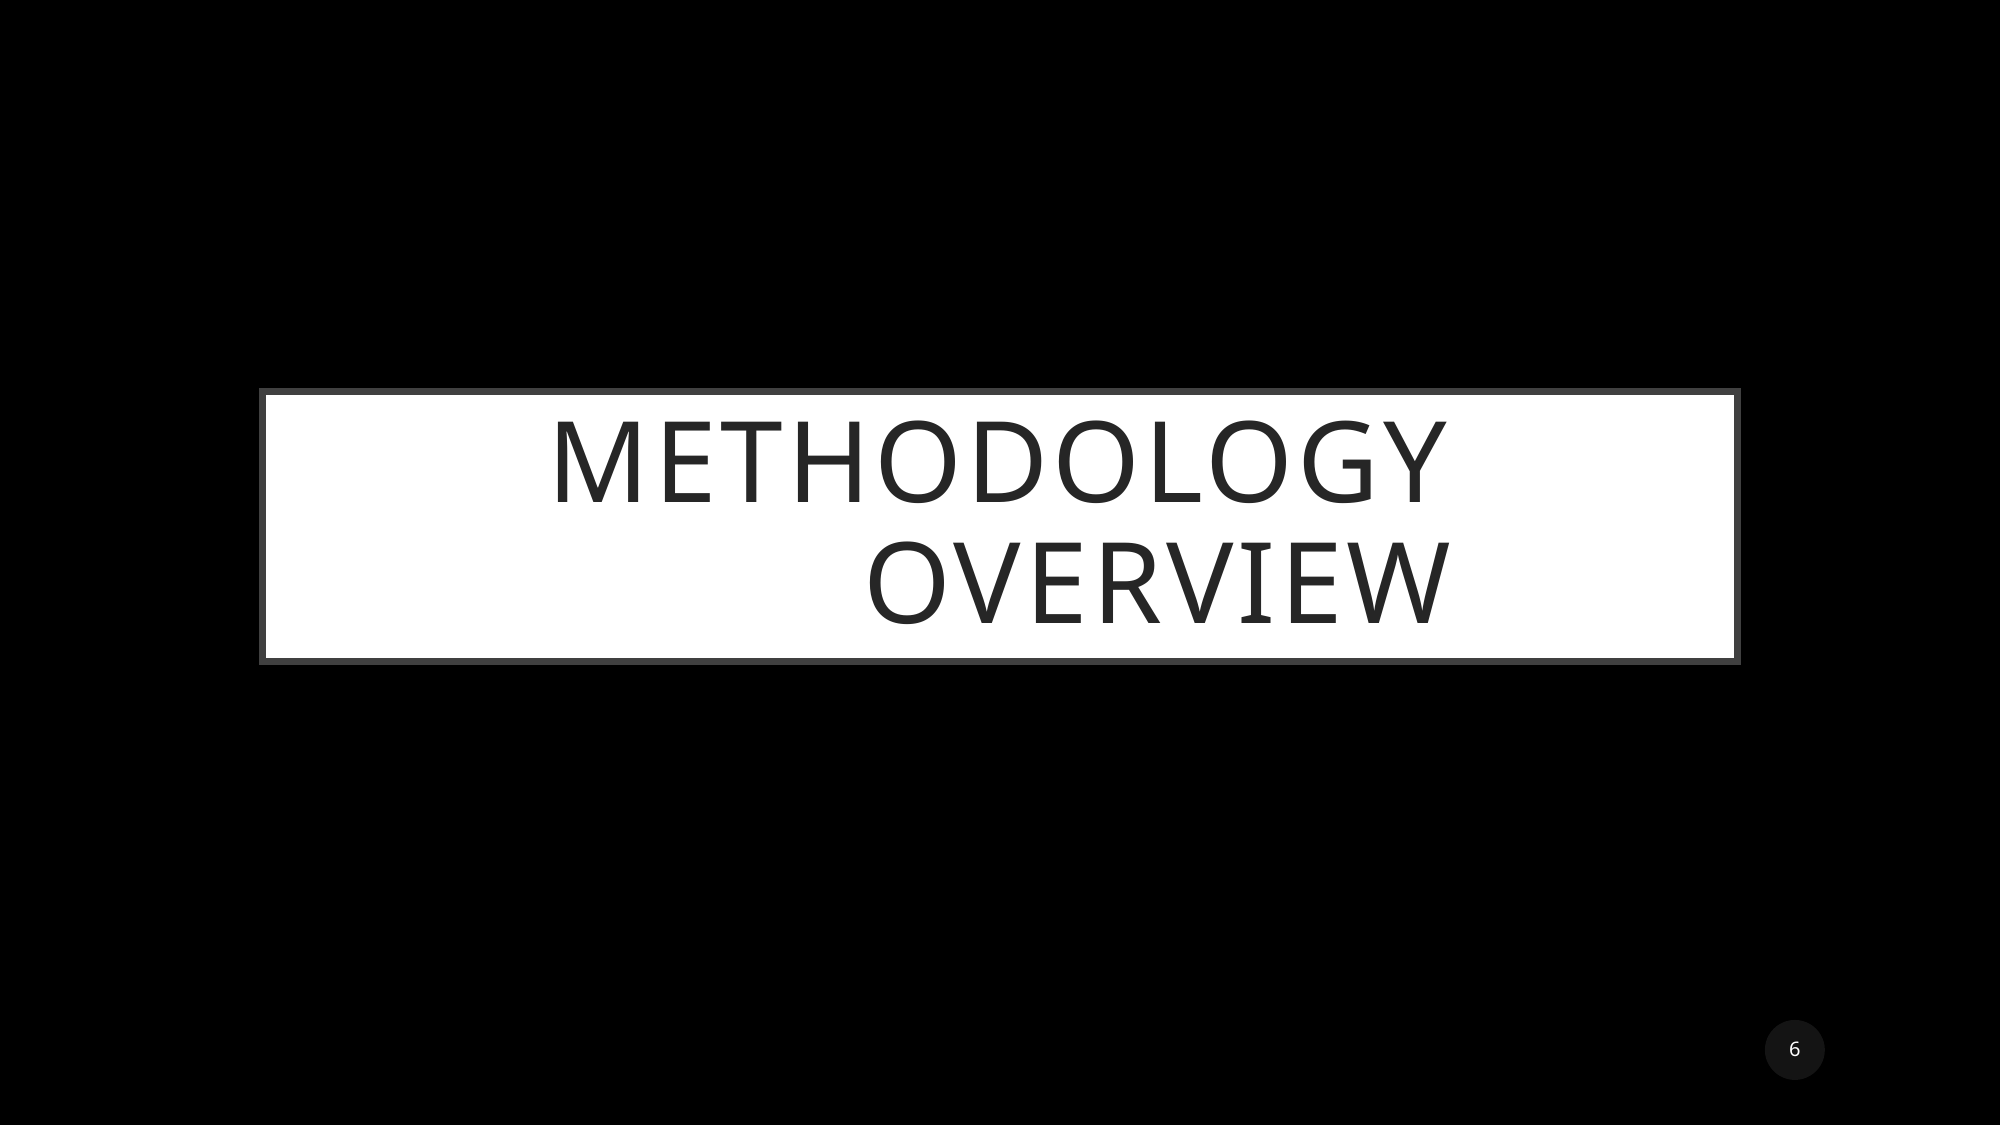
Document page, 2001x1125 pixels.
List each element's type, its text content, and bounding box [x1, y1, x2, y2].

title Methodology Overview [259, 388, 1741, 665]
slide_number 6 [1764, 1019, 1825, 1080]
